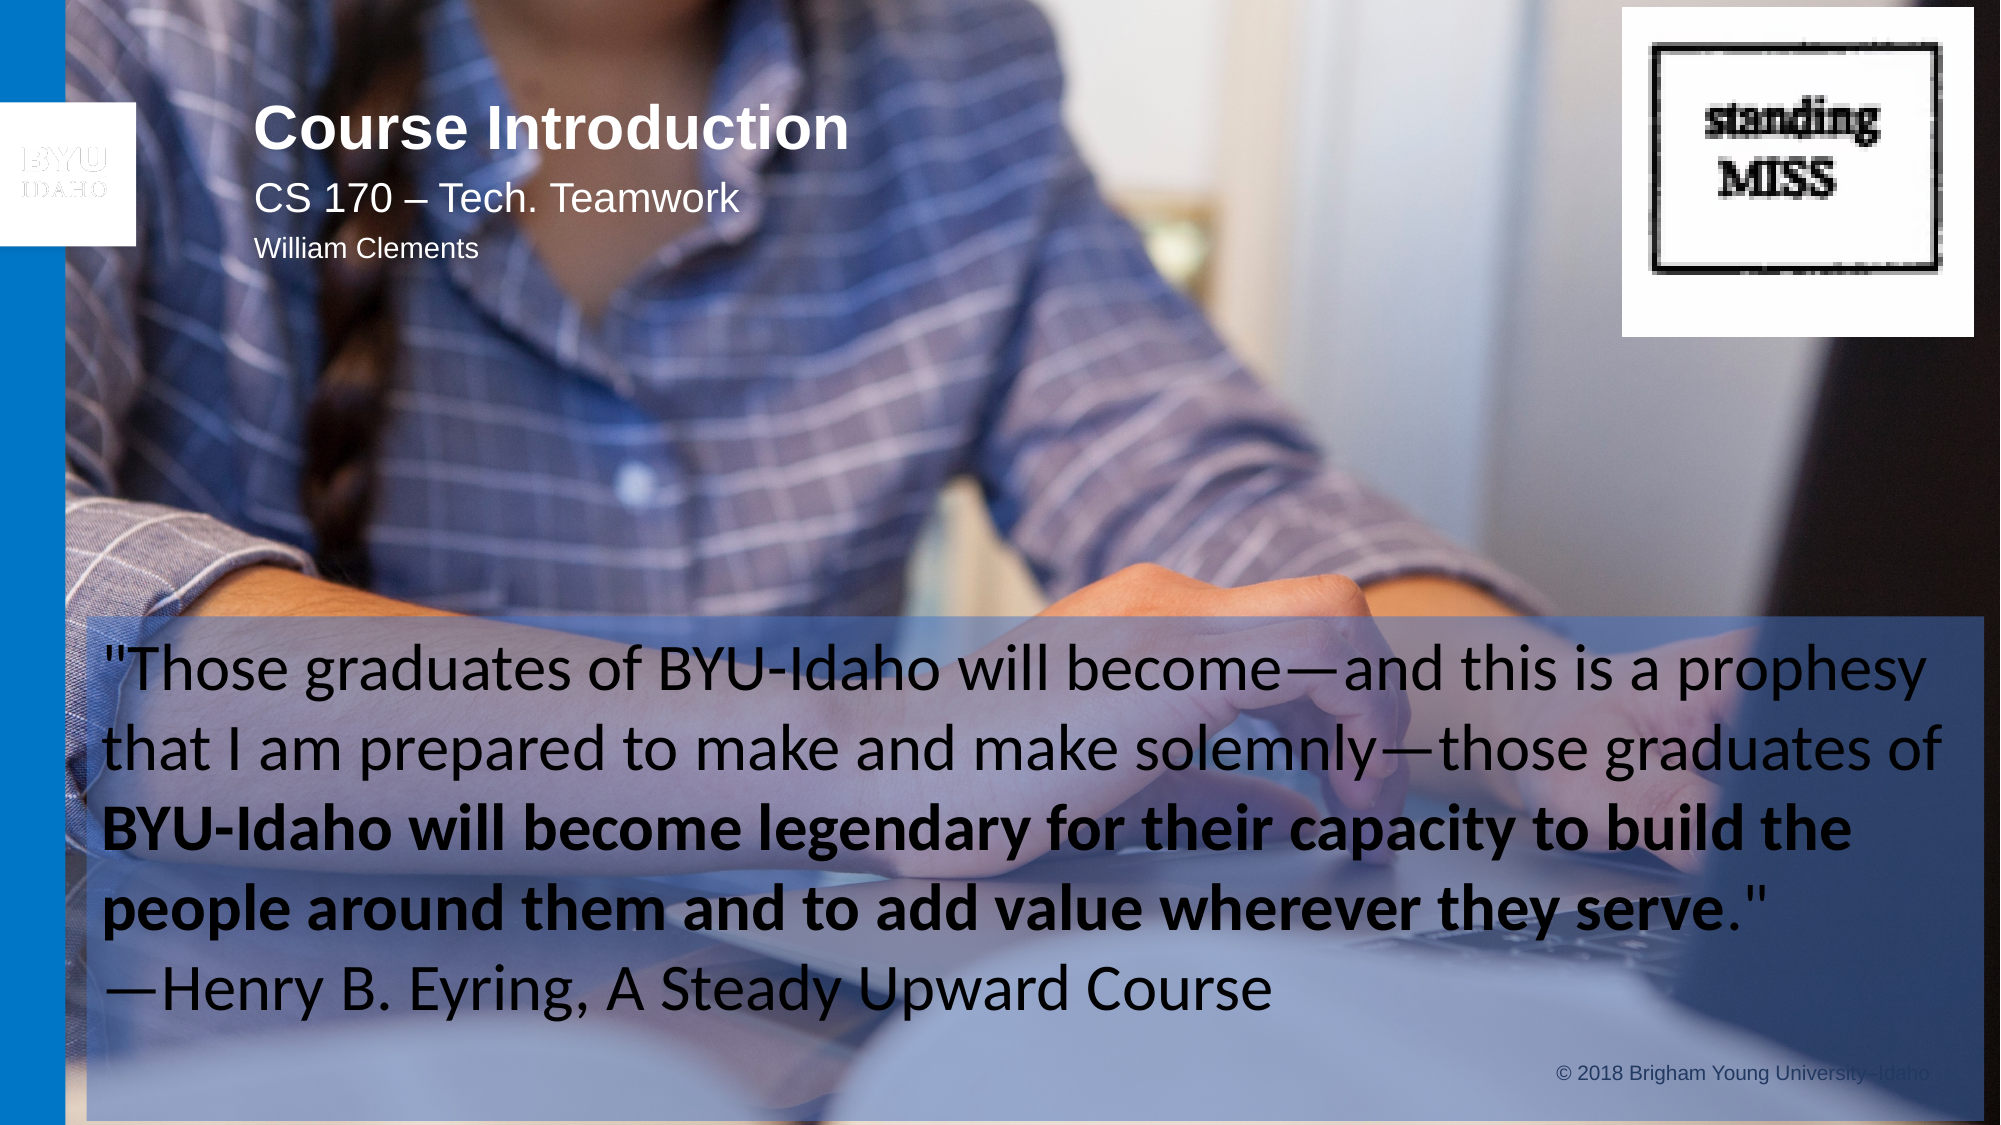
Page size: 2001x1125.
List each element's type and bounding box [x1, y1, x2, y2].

text_box [0, 102, 137, 247]
picture [0, 0, 2000, 1125]
